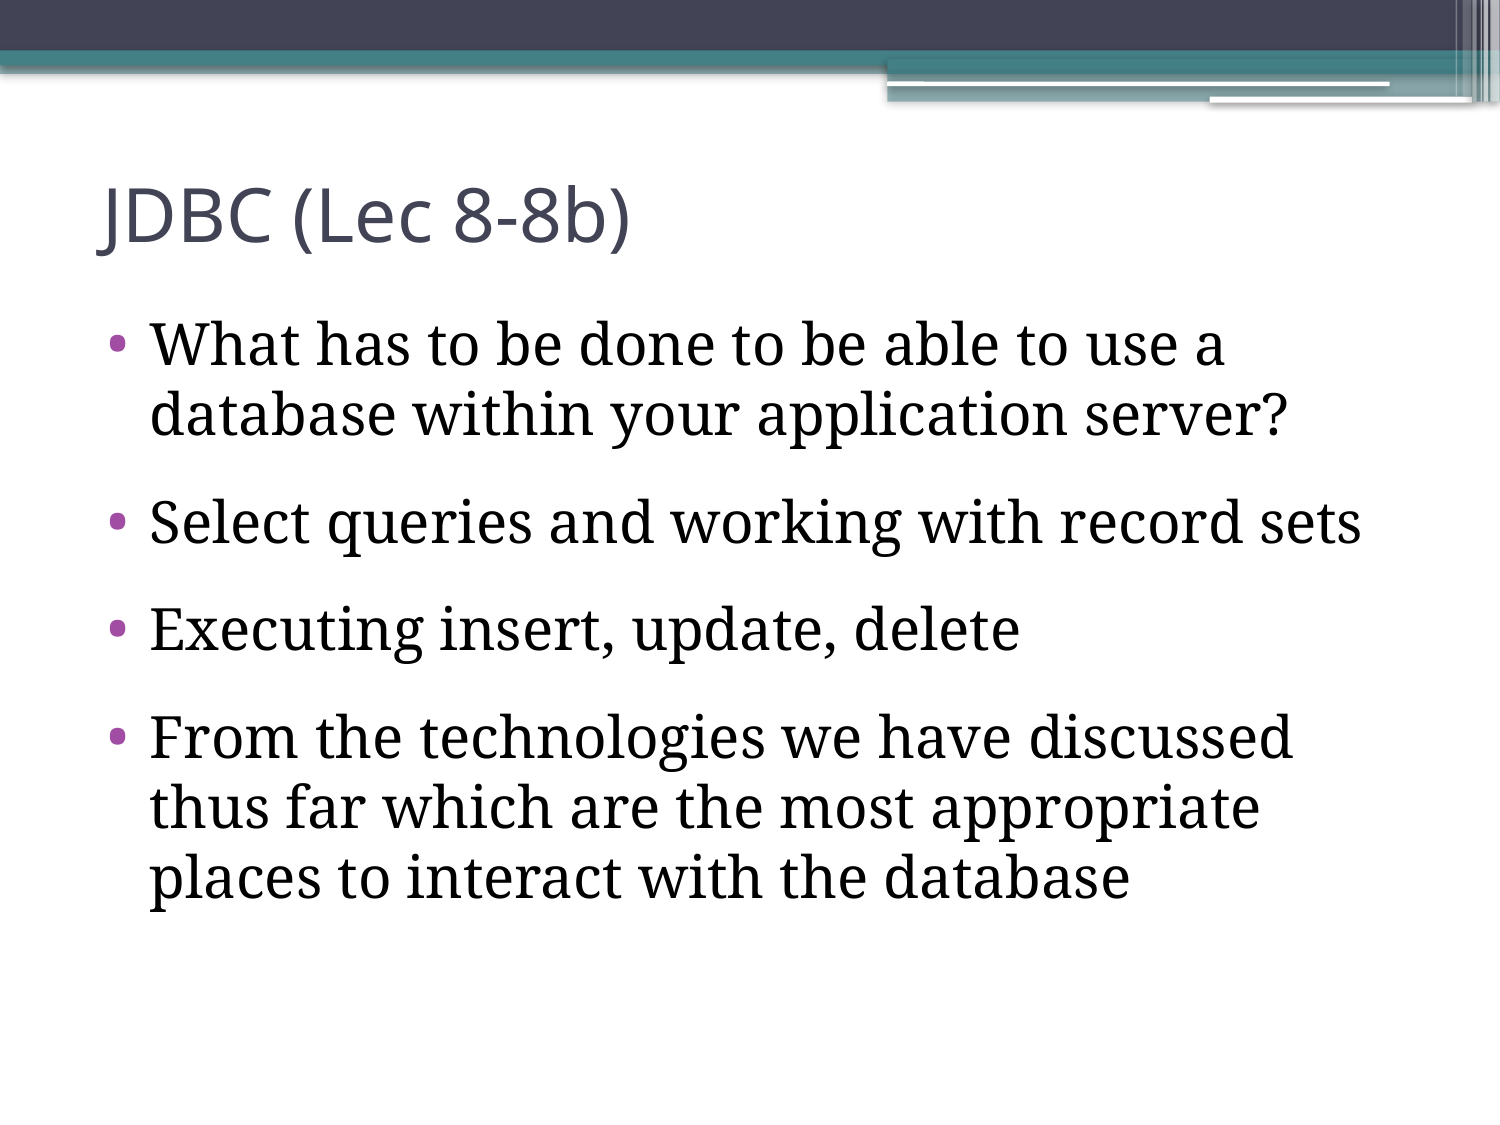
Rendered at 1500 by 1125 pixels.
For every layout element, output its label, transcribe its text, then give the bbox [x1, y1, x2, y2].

list What has to be done to be able to use a database within your application server? Select queries and working with record sets Executing insert, update, delete From the technologies we have discussed thus far which are the most appropriate places to interact with the database [75, 299, 1425, 1079]
title JDBC (Lec 8-8b) [87, 125, 1438, 300]
